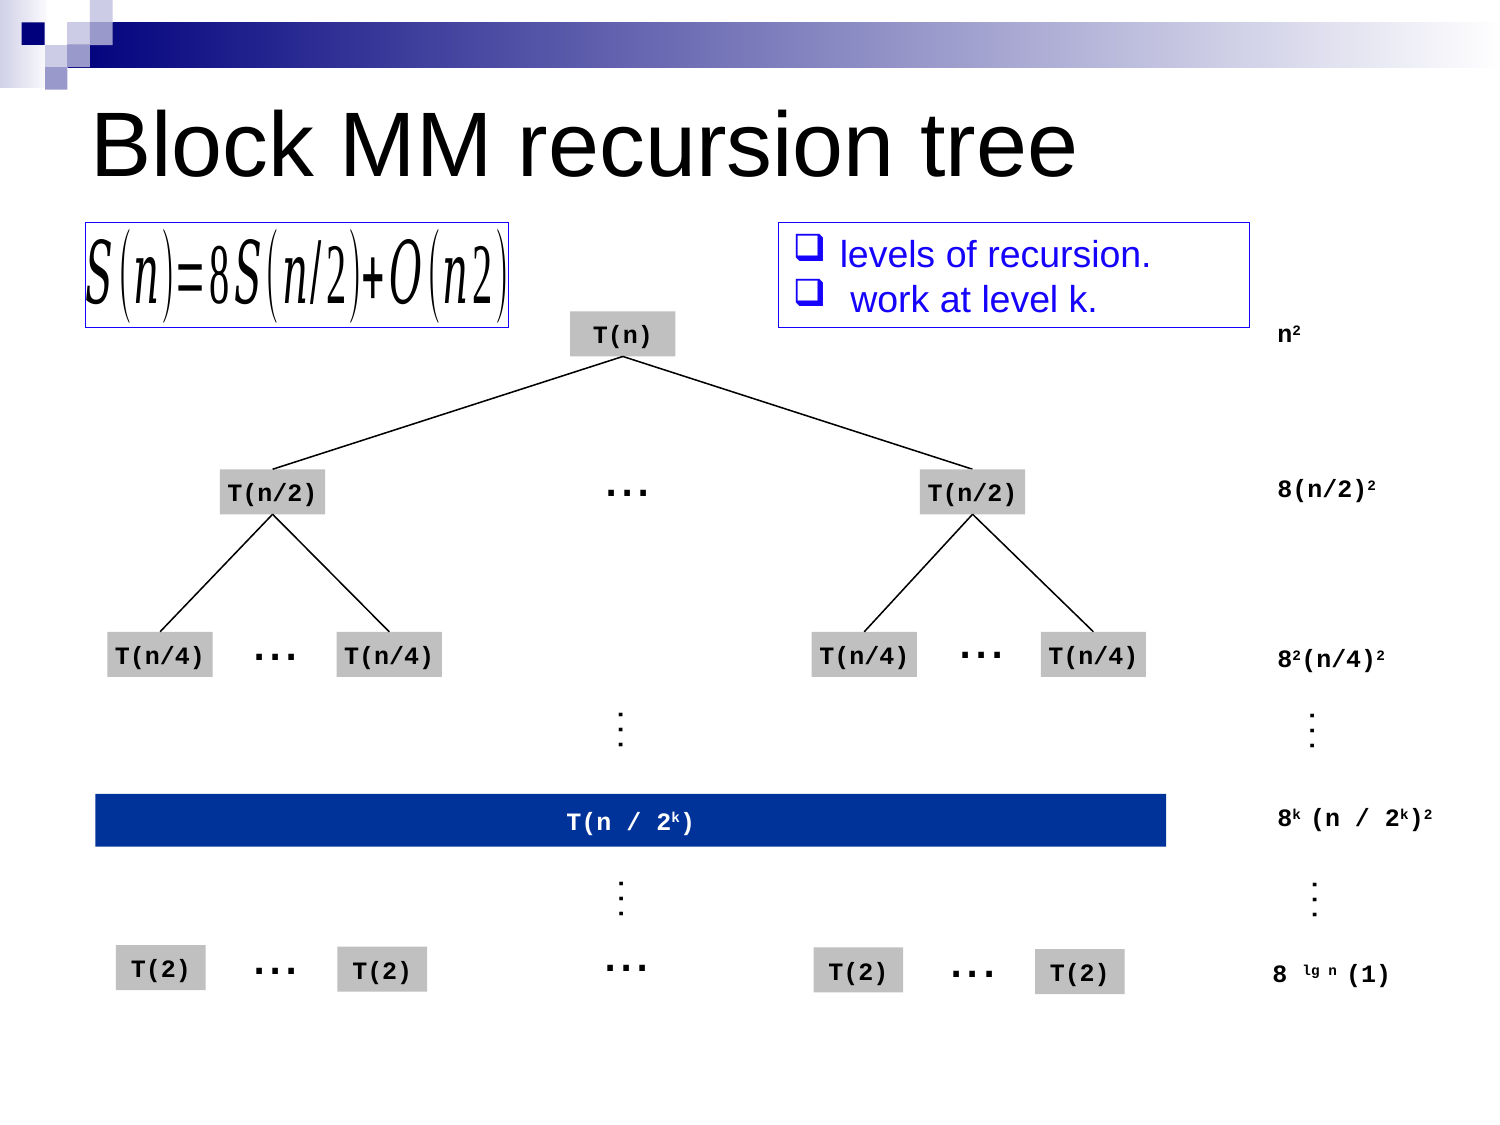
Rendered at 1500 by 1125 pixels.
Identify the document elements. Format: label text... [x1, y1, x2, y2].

text_box T(n/4) [1048, 631, 1146, 677]
title Block MM recursion tree [74, 74, 1426, 205]
text_box T(2) [342, 946, 428, 992]
text_box 82(n/4)2 [1262, 635, 1433, 681]
text_box T(2) [115, 945, 206, 991]
text_box T(n/4) [811, 631, 917, 677]
text_box n2 [1262, 310, 1363, 356]
text_box ... [1300, 862, 1346, 941]
text_box T(n/2) [219, 469, 326, 512]
text_box 8 lg n (1) [1257, 949, 1438, 995]
text_box T(2) [813, 947, 904, 993]
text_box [272, 514, 390, 632]
text_box T(n/4) [107, 631, 213, 677]
text_box T(n) [570, 311, 676, 354]
text_box T(n / 2k) [95, 793, 1167, 847]
text_box ... [933, 911, 1039, 996]
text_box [972, 514, 1094, 632]
text_box 8k (n / 2k)2 [1262, 794, 1500, 840]
text_box 8(n/2)2 [1262, 465, 1433, 511]
text_box ... [606, 861, 652, 905]
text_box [272, 356, 620, 470]
text_box T(n/2) [919, 469, 1026, 512]
text_box ... [606, 692, 652, 772]
text_box T(n/4) [342, 631, 442, 677]
text_box T(2) [1039, 949, 1125, 995]
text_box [864, 514, 970, 632]
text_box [622, 356, 973, 470]
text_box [159, 514, 270, 632]
text_box ... [236, 641, 342, 680]
text_box ... [942, 641, 1048, 678]
text_box ... [588, 479, 694, 516]
text_box ... [587, 905, 693, 991]
text_box ... [1297, 693, 1343, 773]
text_box ... [236, 908, 342, 994]
